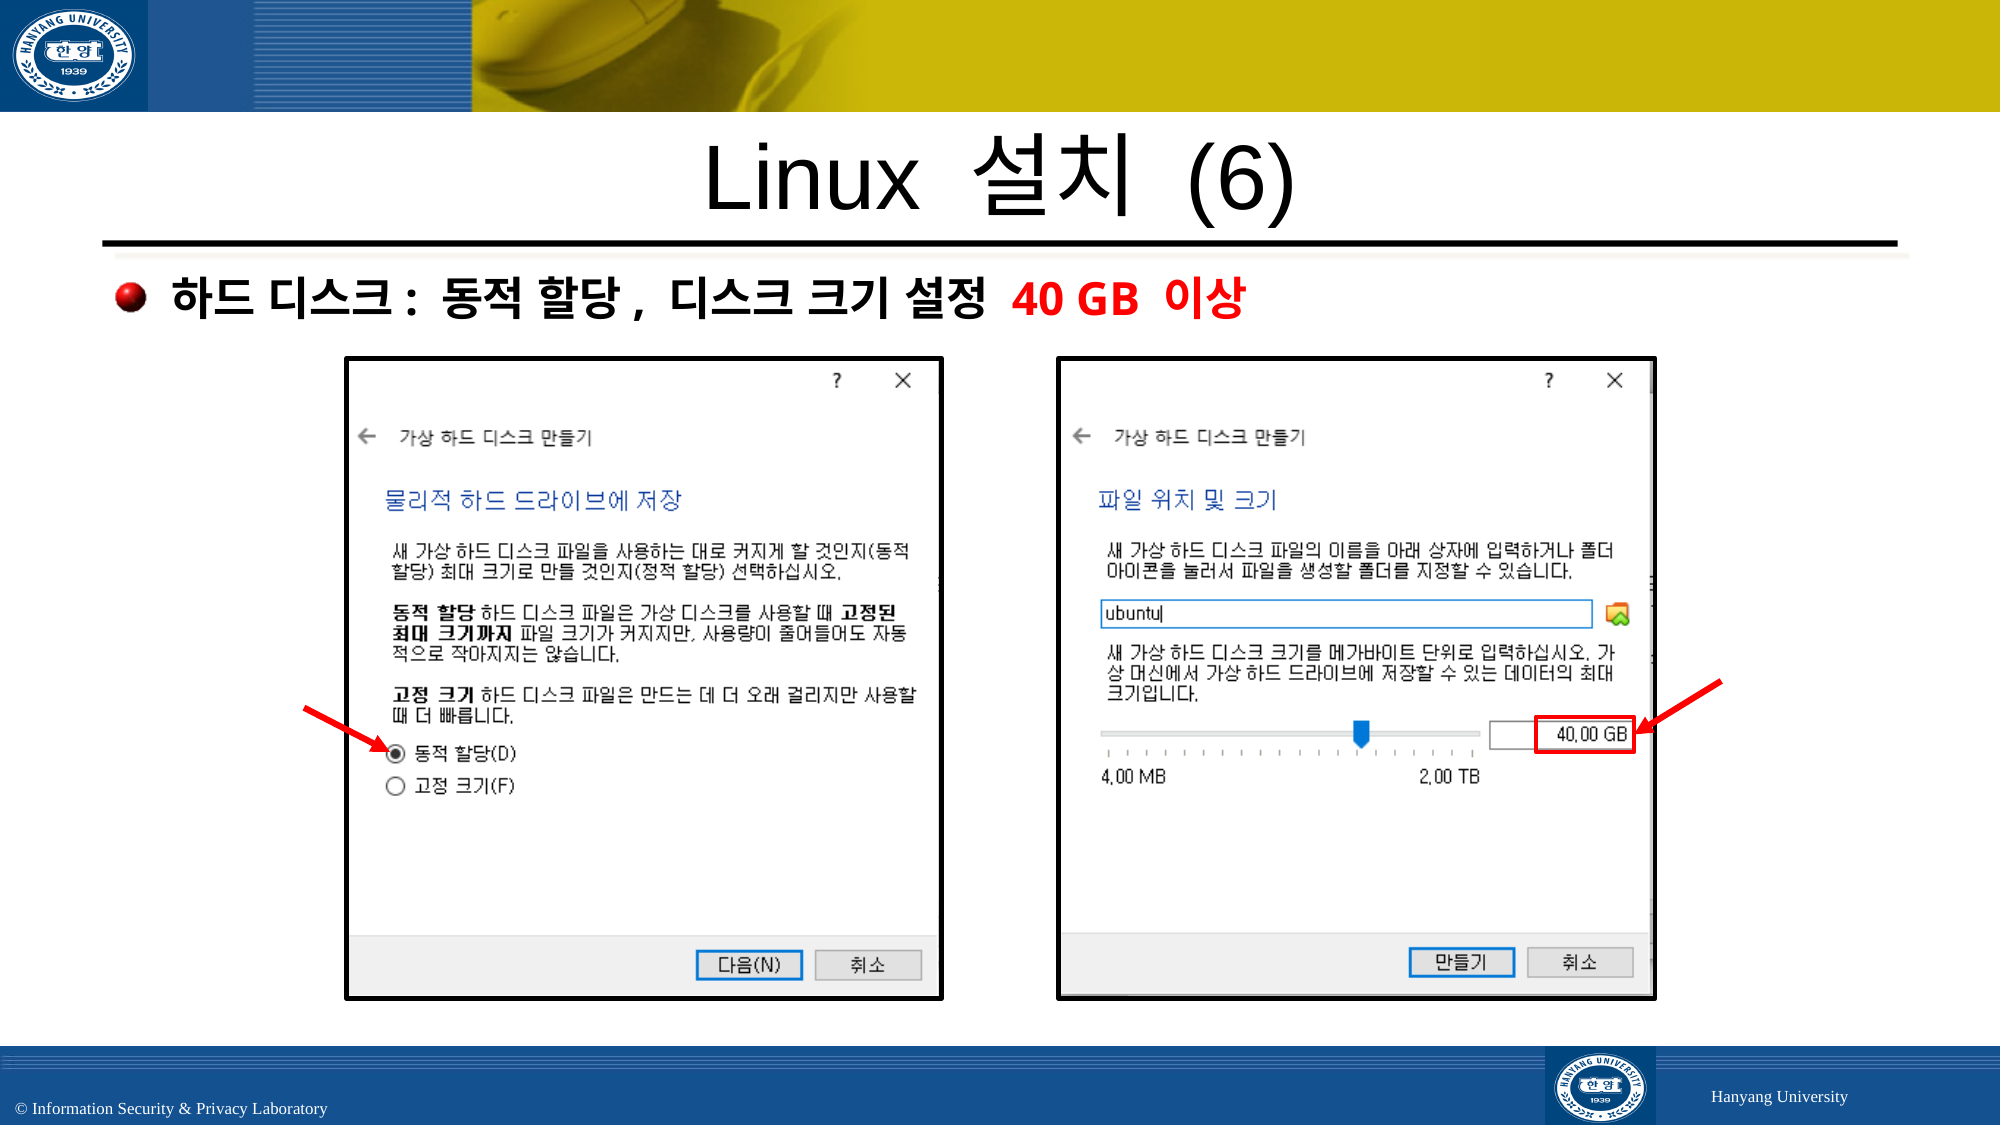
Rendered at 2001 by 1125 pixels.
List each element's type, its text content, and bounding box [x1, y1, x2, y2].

picture [1060, 360, 1653, 997]
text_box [1633, 680, 1722, 735]
list 하드 디스크: 동적 할당, 디스크 크기 설정 40 GB 이상 [99, 262, 1914, 1036]
picture [348, 360, 940, 997]
picture [0, 0, 2000, 112]
picture [0, 1046, 2000, 1125]
picture [114, 281, 148, 314]
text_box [303, 707, 391, 753]
title Linux 설치 (6) [99, 113, 1901, 233]
